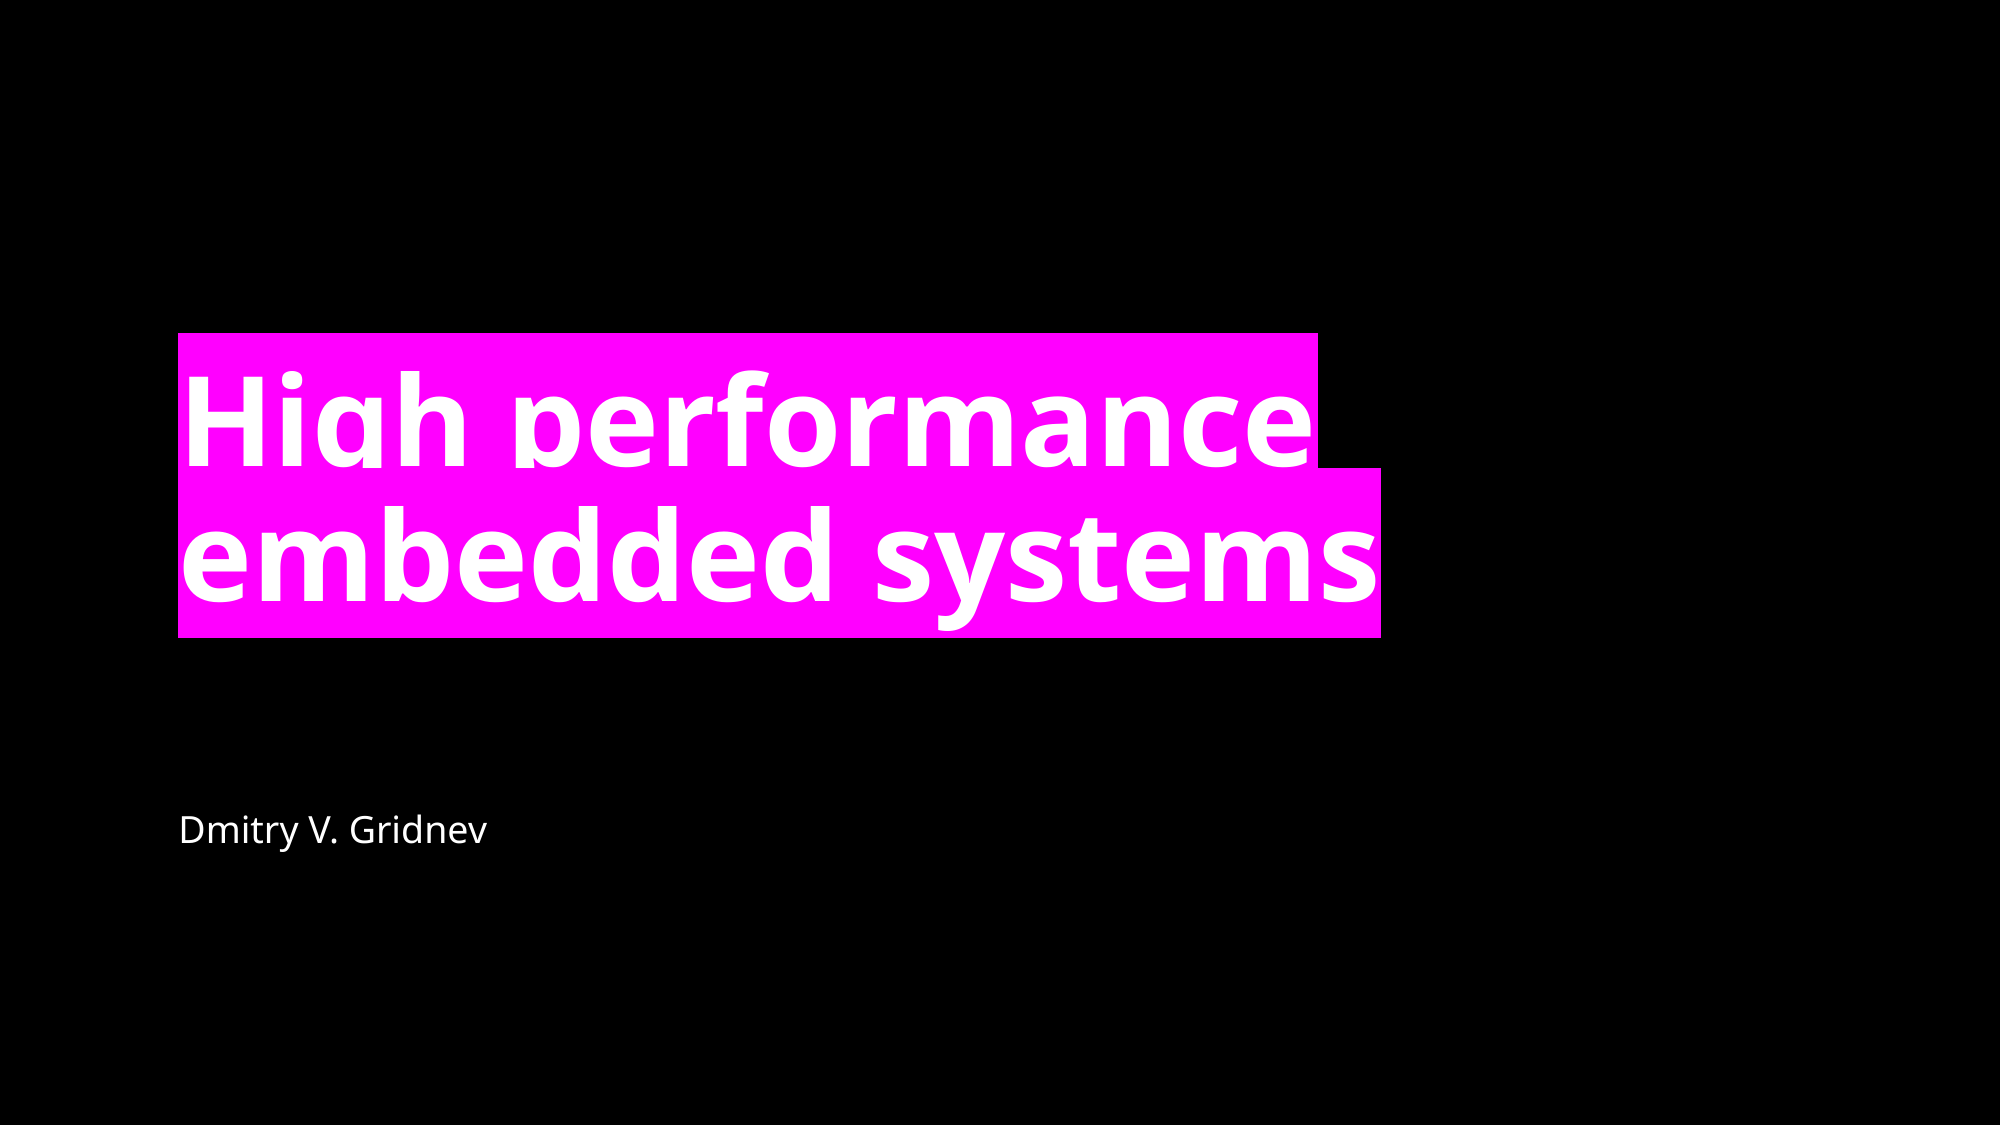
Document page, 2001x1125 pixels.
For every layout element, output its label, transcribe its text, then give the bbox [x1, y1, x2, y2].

subtitle Dmitry V. Gridnev [163, 803, 1664, 863]
title High performance embedded systems [163, 184, 1799, 804]
